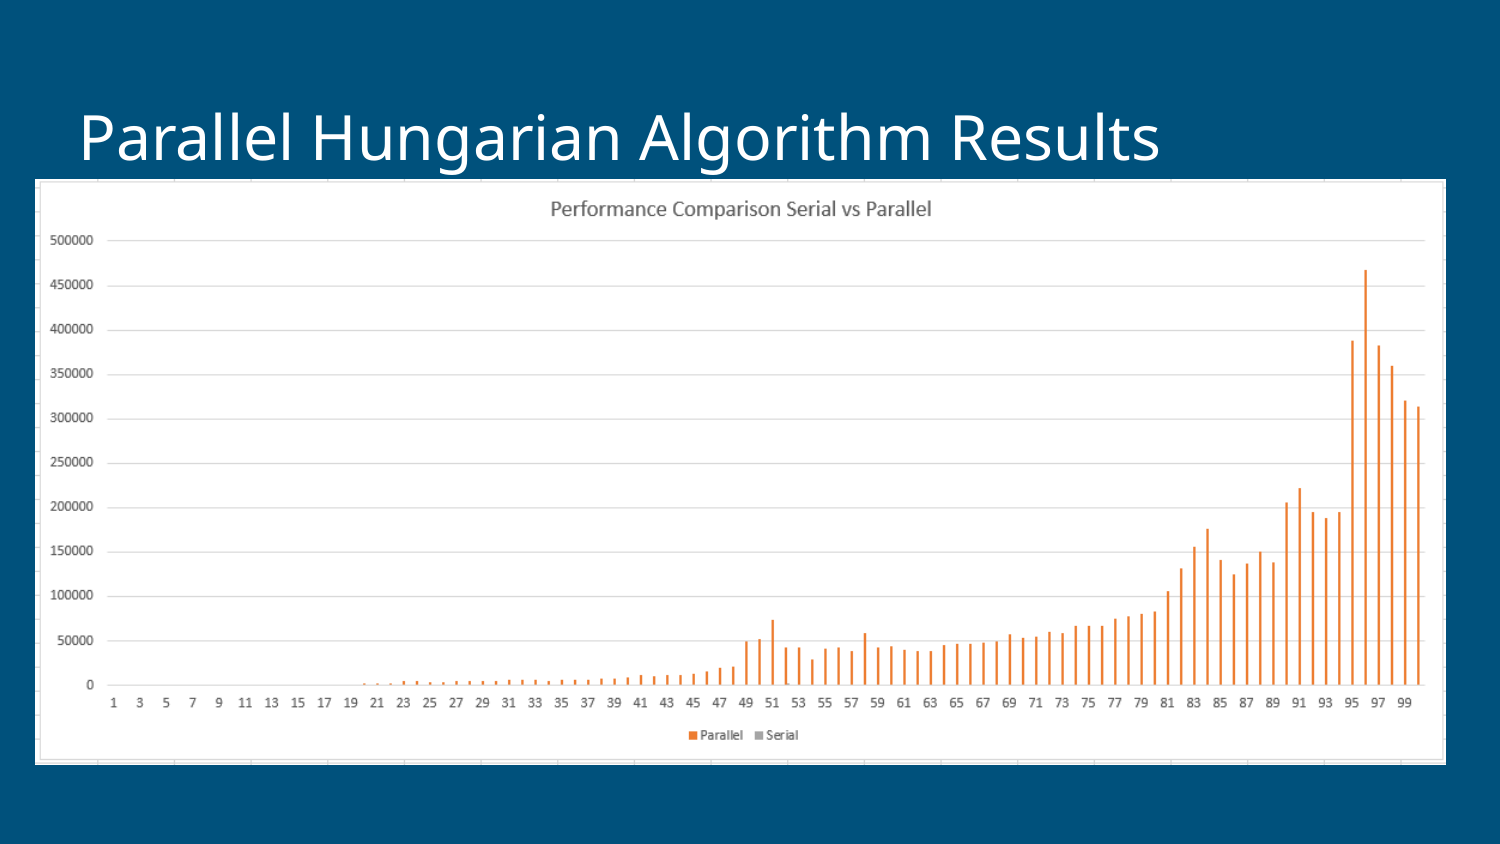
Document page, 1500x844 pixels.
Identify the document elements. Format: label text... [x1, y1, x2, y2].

title Parallel Hungarian Algorithm Results [63, 75, 1437, 177]
picture [36, 180, 1445, 764]
